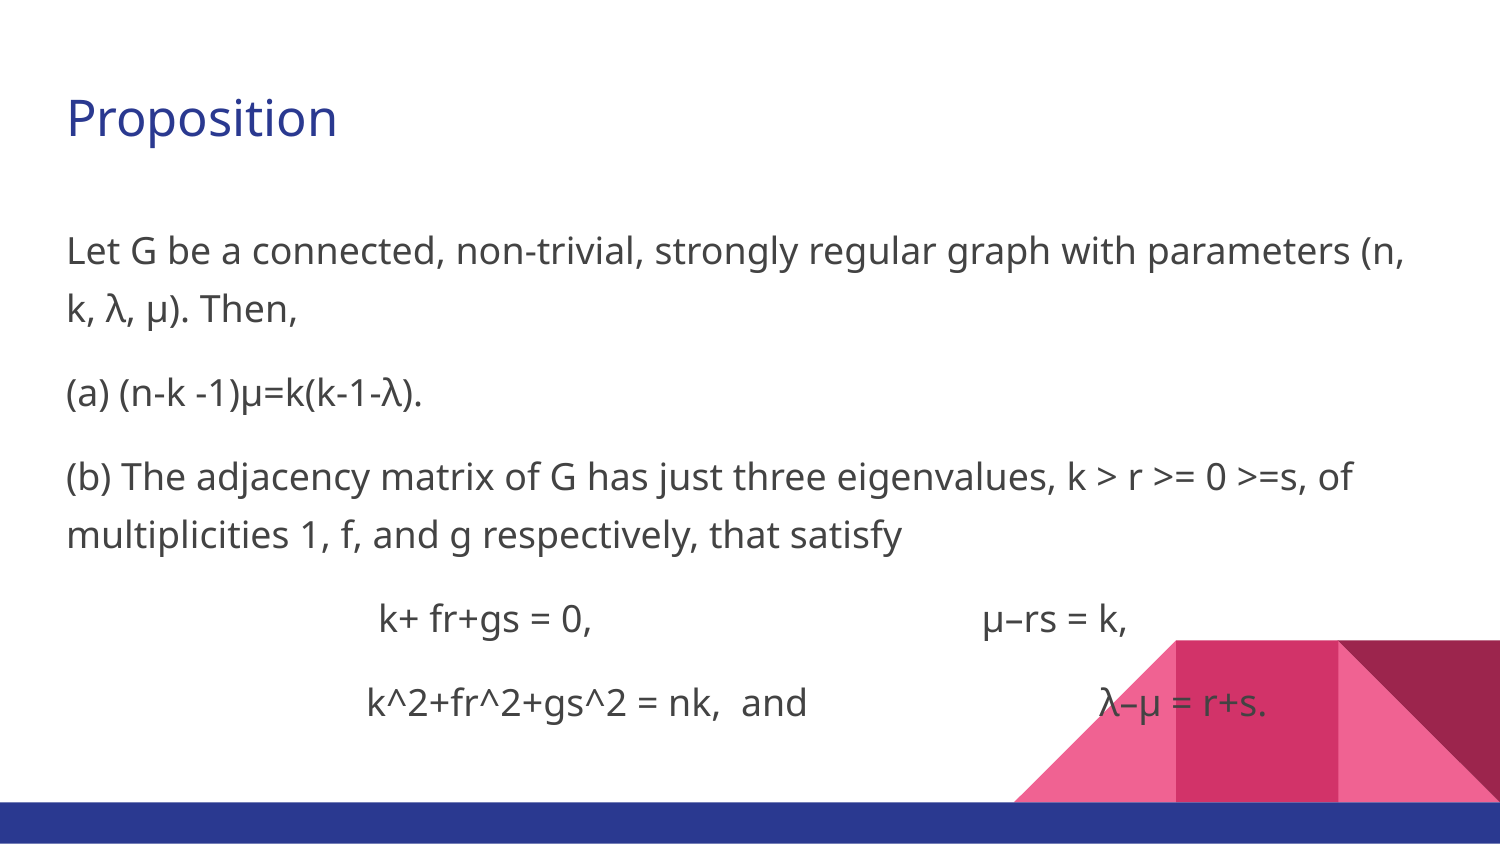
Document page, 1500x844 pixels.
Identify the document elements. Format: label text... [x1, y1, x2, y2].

title Proposition [51, 67, 1449, 167]
list Let G be a connected, non-trivial, strongly regular graph with parameters (n, k, λ, μ). Then, (a) (n-k -1)μ=k(k-1-λ). (b) The adjacency matrix of G has just three eigenvalues, k > r >= 0 >=s, of multiplicities 1, f, and g respectively, that satisfy k+ fr+gs = 0, μ–rs = k, k^2+fr^2+gs^2 = nk, and λ–μ = r+s. [51, 201, 1449, 750]
